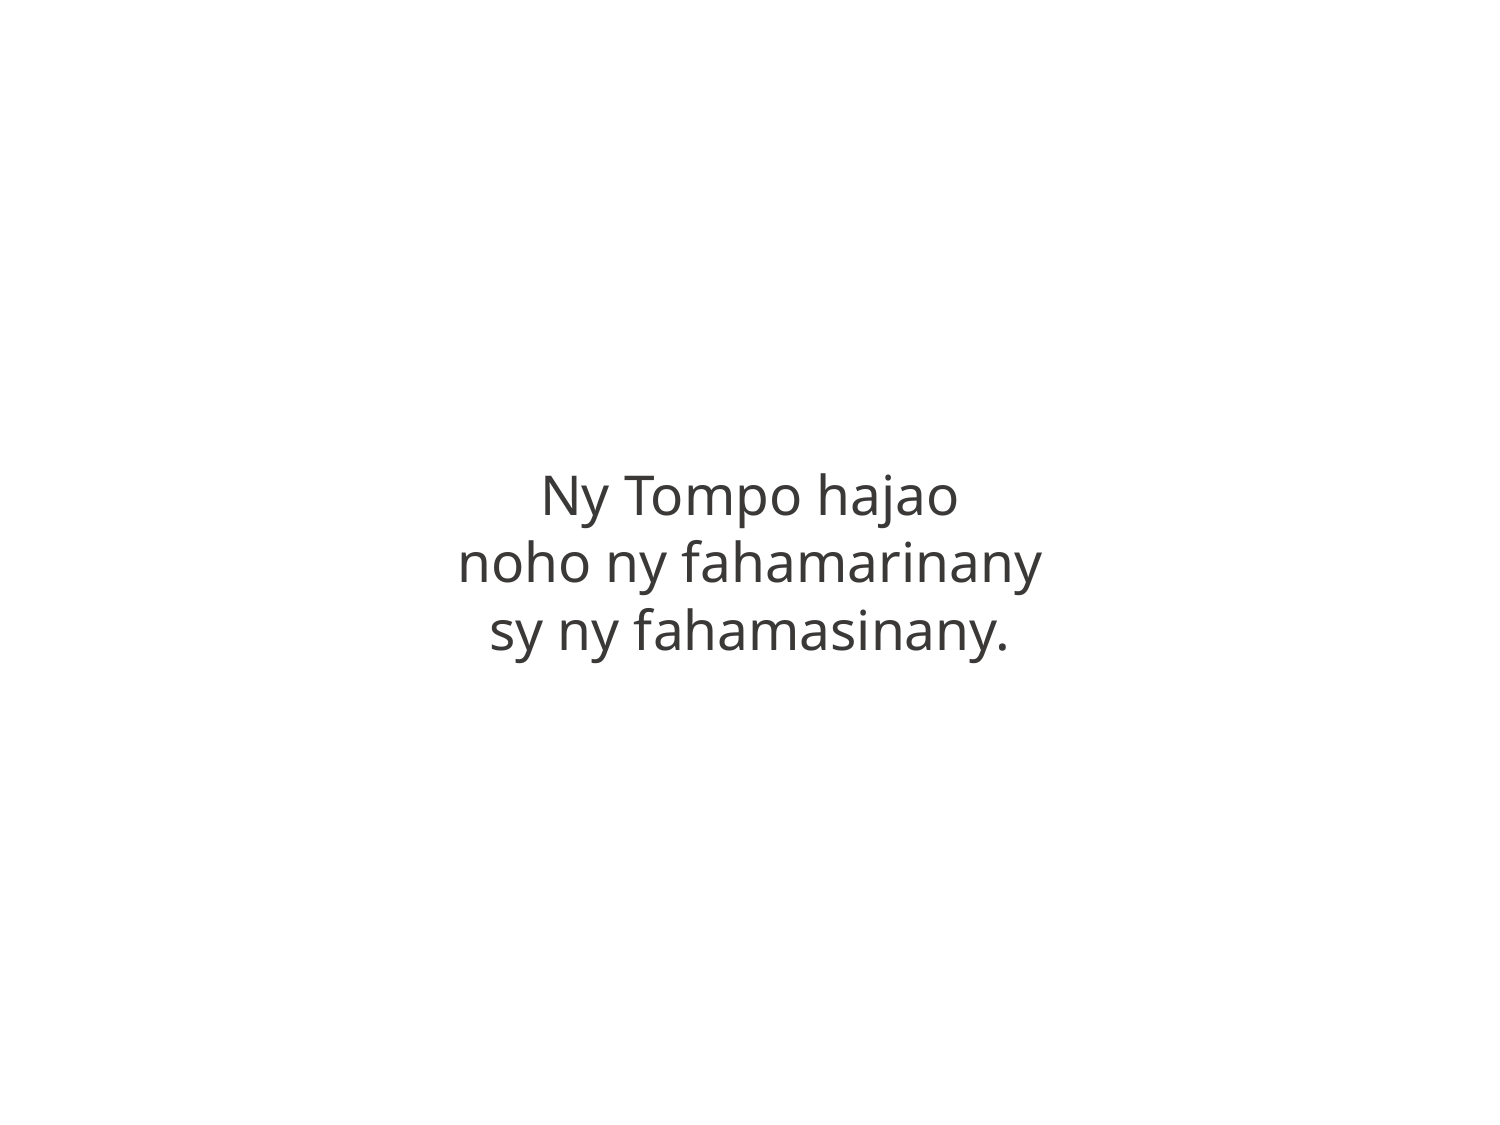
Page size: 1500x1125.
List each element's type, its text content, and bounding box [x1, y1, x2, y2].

title Ny Tompo hajao noho ny fahamarinany sy ny fahamasinany. [0, 453, 1500, 672]
